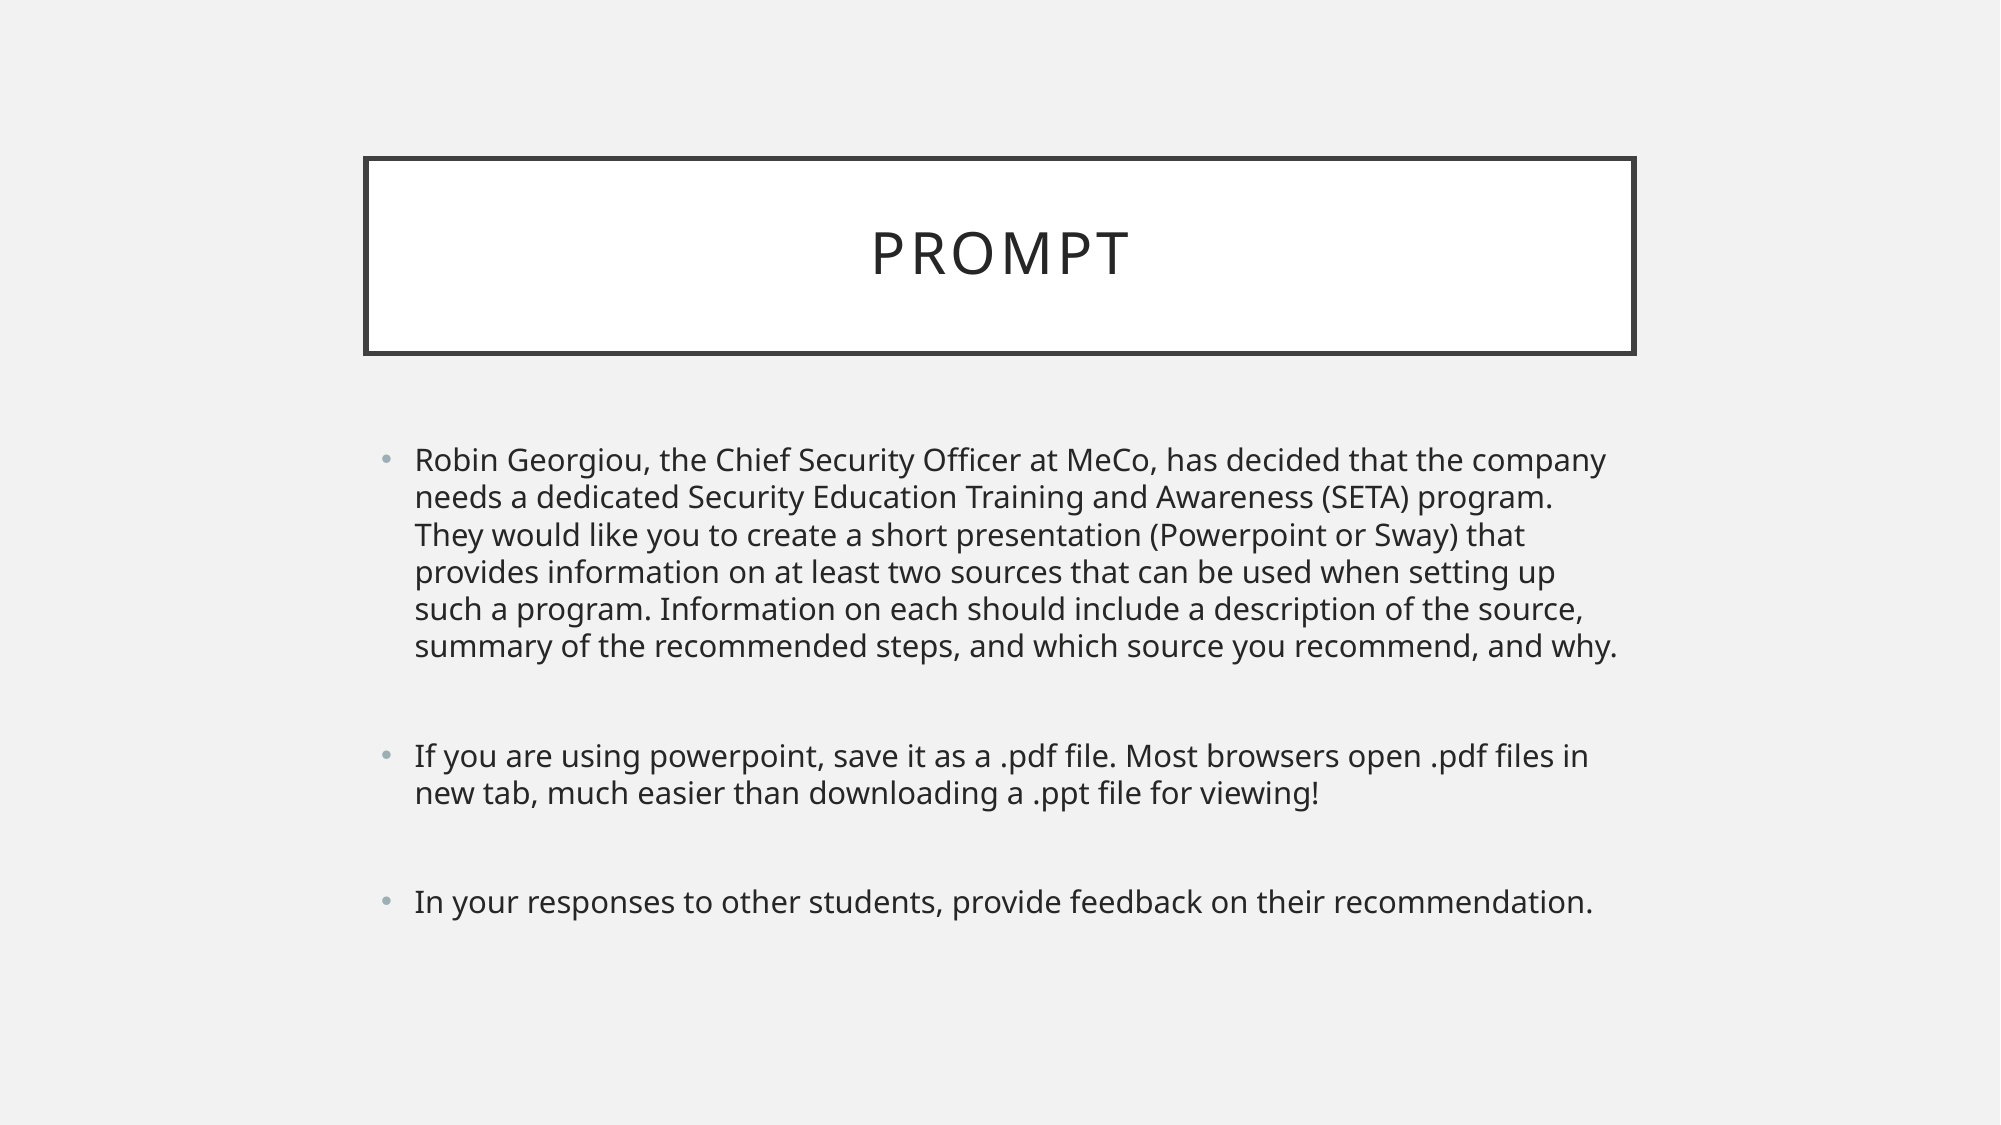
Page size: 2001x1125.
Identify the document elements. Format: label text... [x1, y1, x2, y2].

list Robin Georgiou, the Chief Security Officer at MeCo, has decided that the company needs a dedicated Security Education Training and Awareness (SETA) program. They would like you to create a short presentation (Powerpoint or Sway) that provides information on at least two sources that can be used when setting up such a program. Information on each should include a description of the source, summary of the recommended steps, and which source you recommend, and why. If you are using powerpoint, save it as a .pdf file. Most browsers open .pdf files in new tab, much easier than downloading a .ppt file for viewing! In your responses to other students, provide feedback on their recommendation. [366, 432, 1634, 942]
title Prompt [363, 156, 1637, 356]
